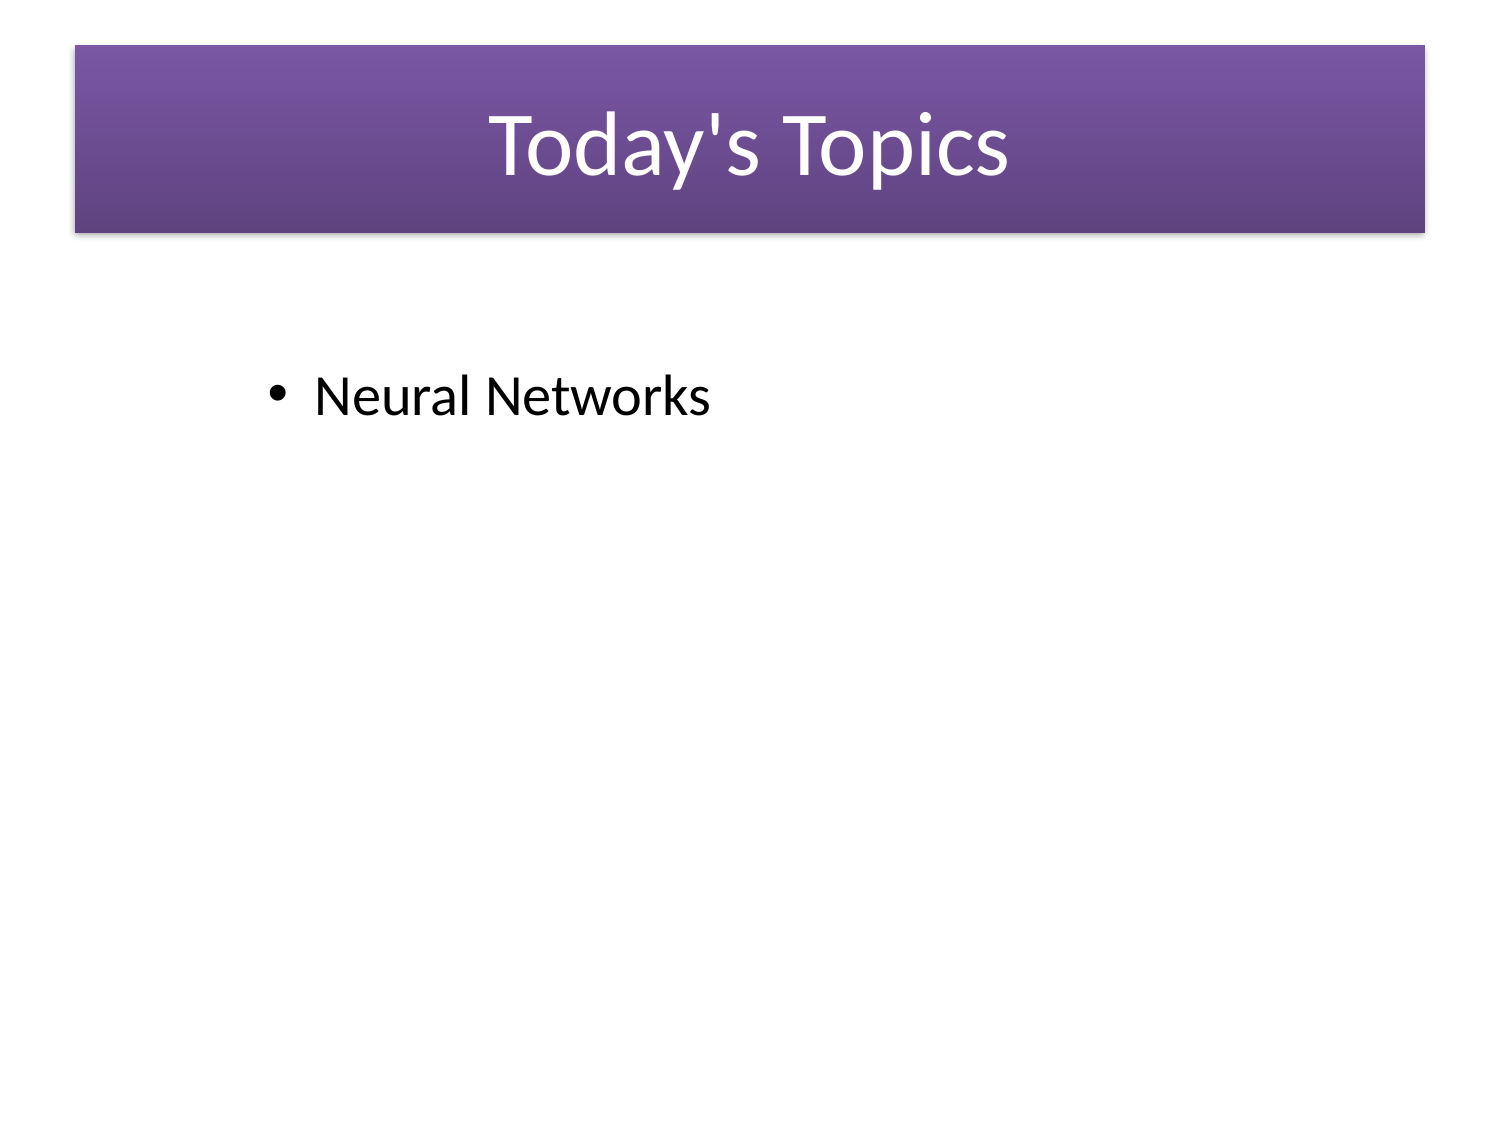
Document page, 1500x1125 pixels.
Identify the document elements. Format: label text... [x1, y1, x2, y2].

text_box Neural Networks [252, 350, 727, 435]
title Today's Topics [75, 45, 1425, 233]
